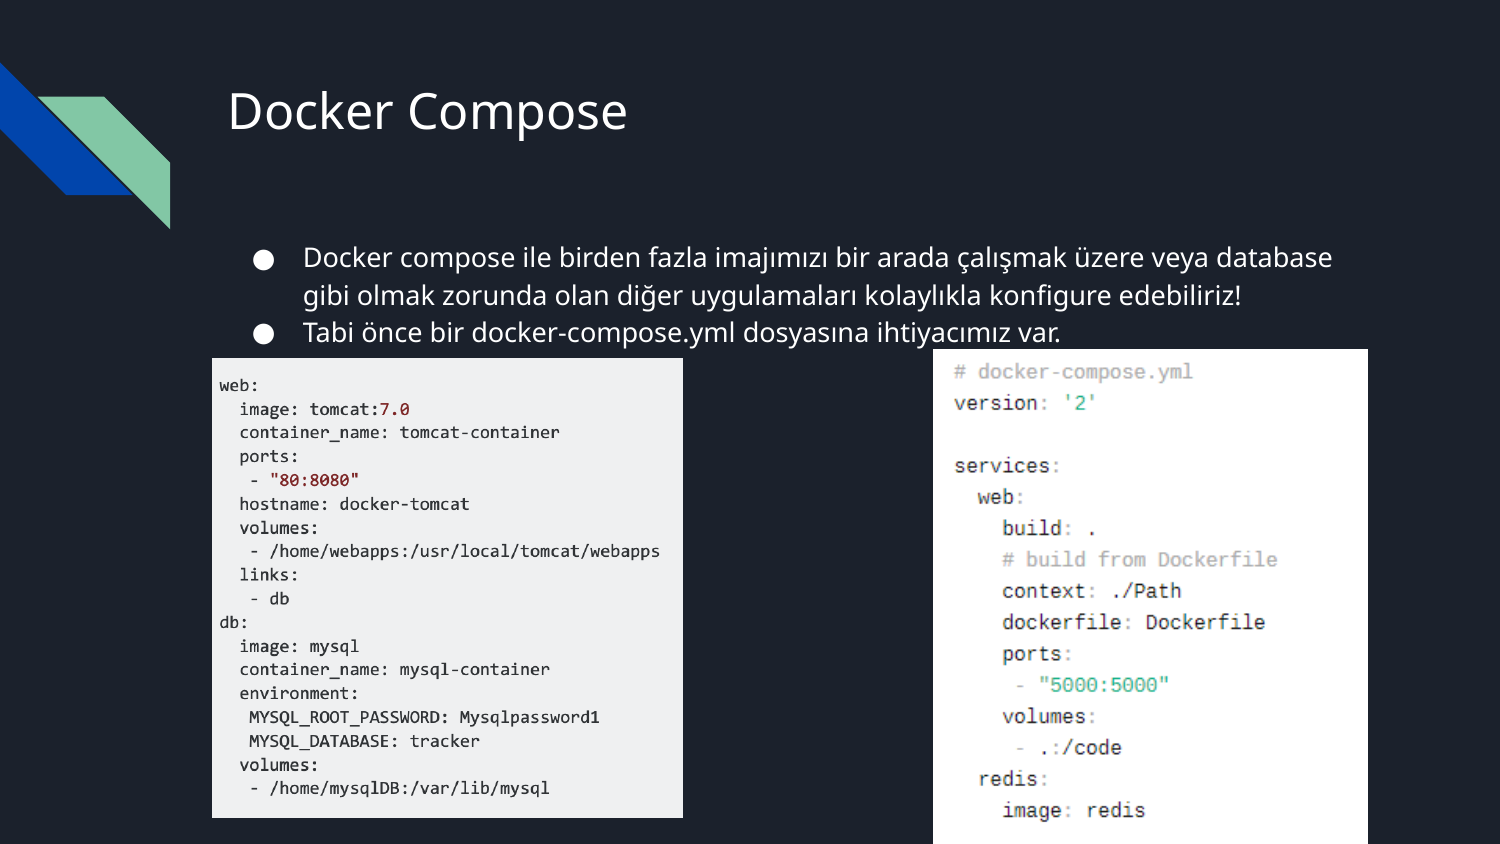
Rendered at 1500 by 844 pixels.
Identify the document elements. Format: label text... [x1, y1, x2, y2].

picture [932, 349, 1368, 844]
picture [212, 358, 683, 818]
title Docker Compose [212, 64, 1368, 215]
list Docker compose ile birden fazla imajımızı bir arada çalışmak üzere veya database gibi olmak zorunda olan diğer uygulamaları kolaylıkla konfigure edebiliriz! Tabi önce bir docker-compose.yml dosyasına ihtiyacımız var. [212, 220, 1368, 699]
